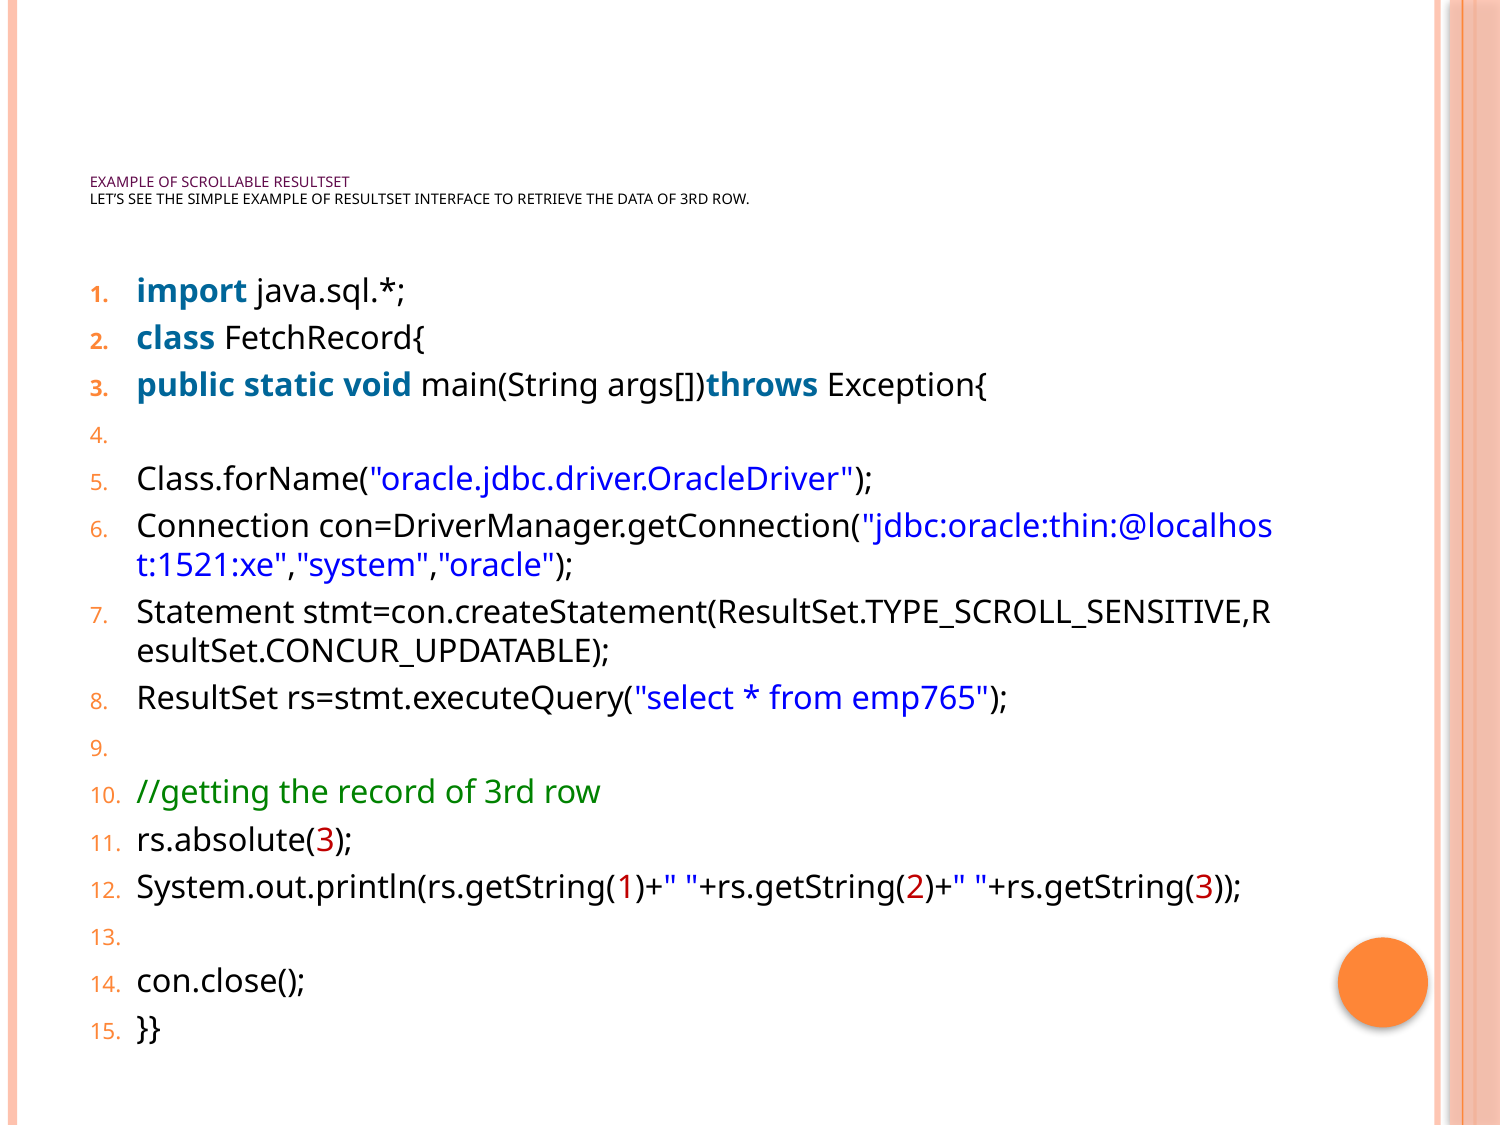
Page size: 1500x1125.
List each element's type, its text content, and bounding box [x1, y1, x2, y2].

list import java.sql.*; class FetchRecord{ public static void main(String args[])throws Exception{ Class.forName("oracle.jdbc.driver.OracleDriver"); Connection con=DriverManager.getConnection("jdbc:oracle:thin:@localhost:1521:xe","system","oracle"); Statement stmt=con.createStatement(ResultSet.TYPE_SCROLL_SENSITIVE,ResultSet.CONCUR_UPDATABLE); ResultSet rs=stmt.executeQuery("select * from emp765"); //getting the record of 3rd row rs.absolute(3); System.out.println(rs.getString(1)+" "+rs.getString(2)+" "+rs.getString(3)); con.close(); }} [75, 262, 1300, 1062]
title Example of Scrollable ResultSet Let’s see the simple example of ResultSet interface to retrieve the data of 3rd row. [75, 45, 1300, 233]
